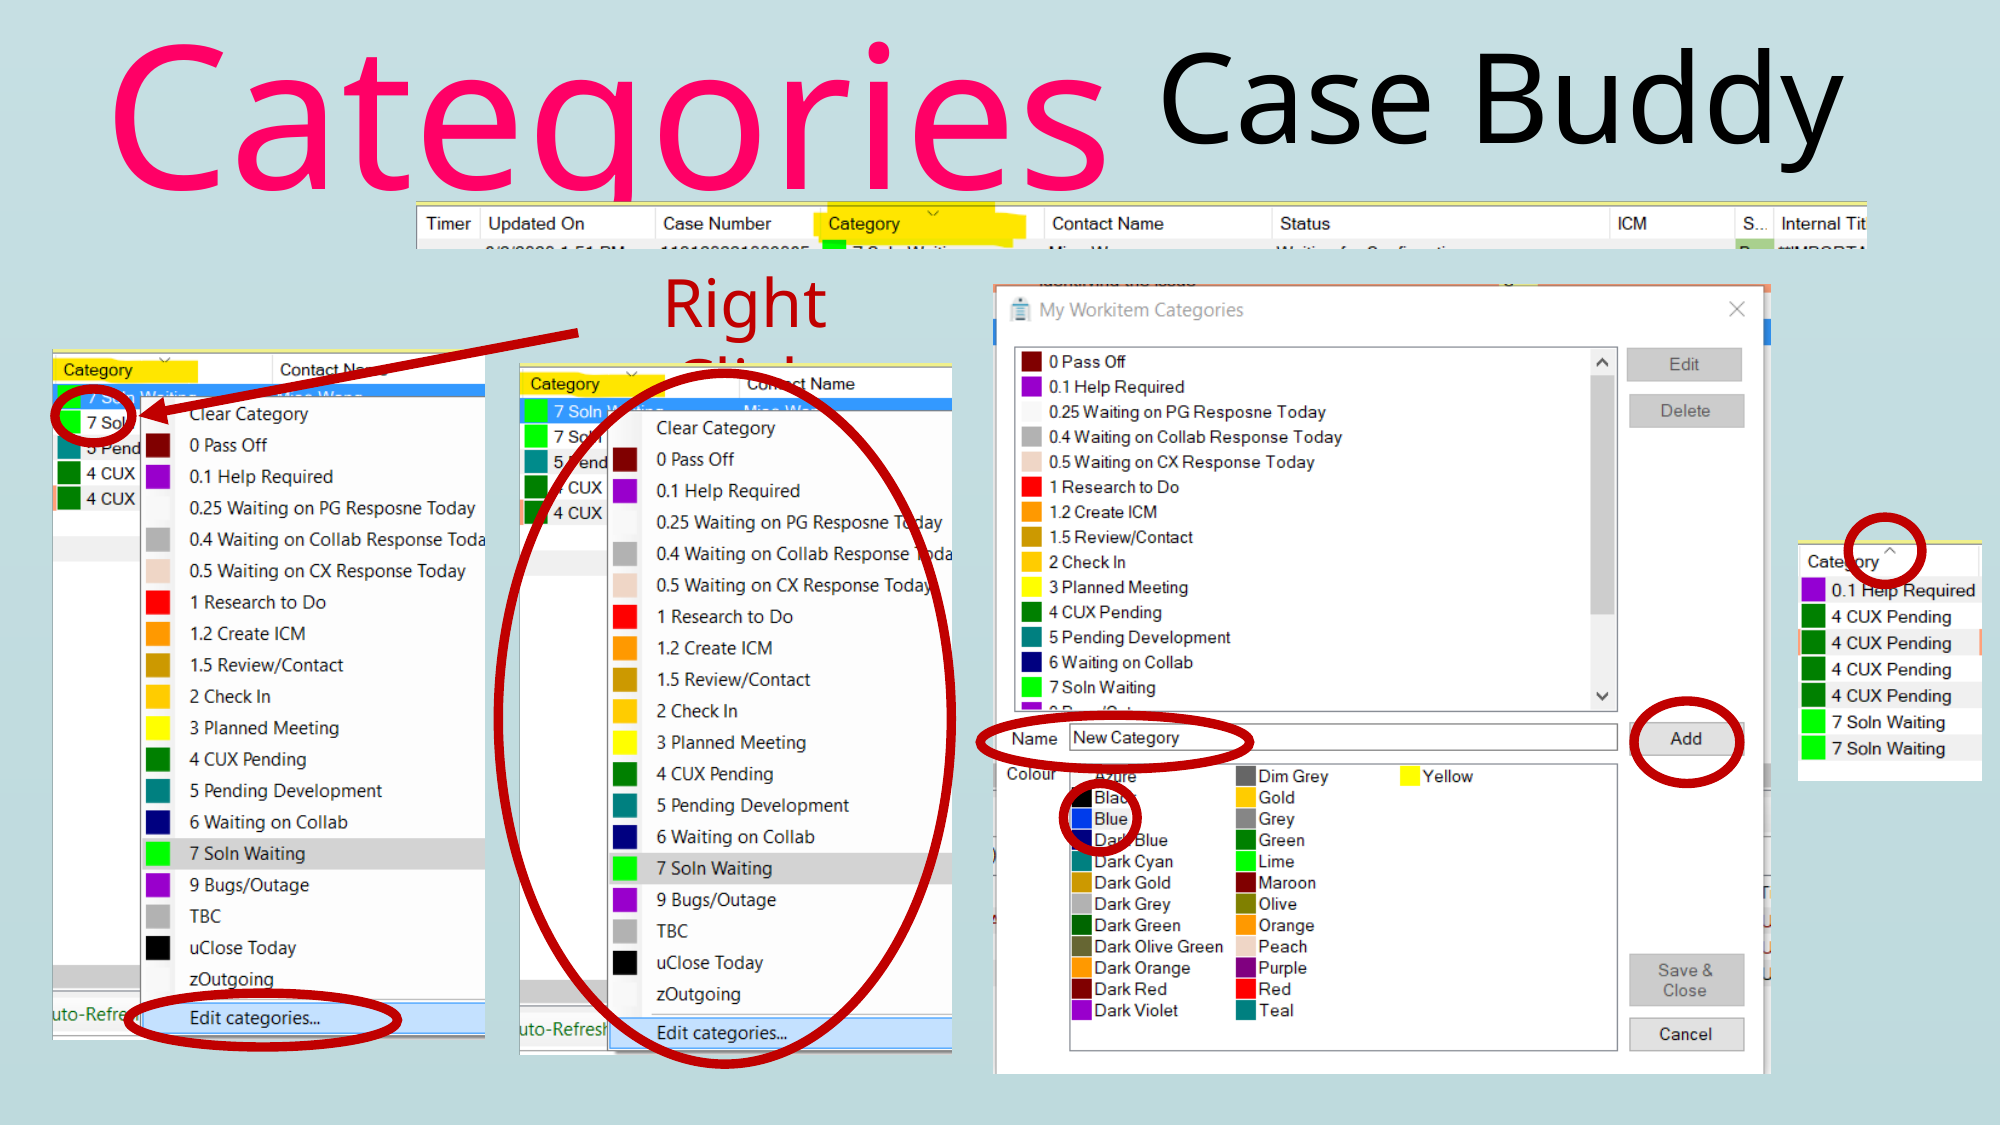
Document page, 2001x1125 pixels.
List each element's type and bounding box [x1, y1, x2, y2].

text_box [138, 332, 579, 417]
picture [0, 0, 2000, 1125]
